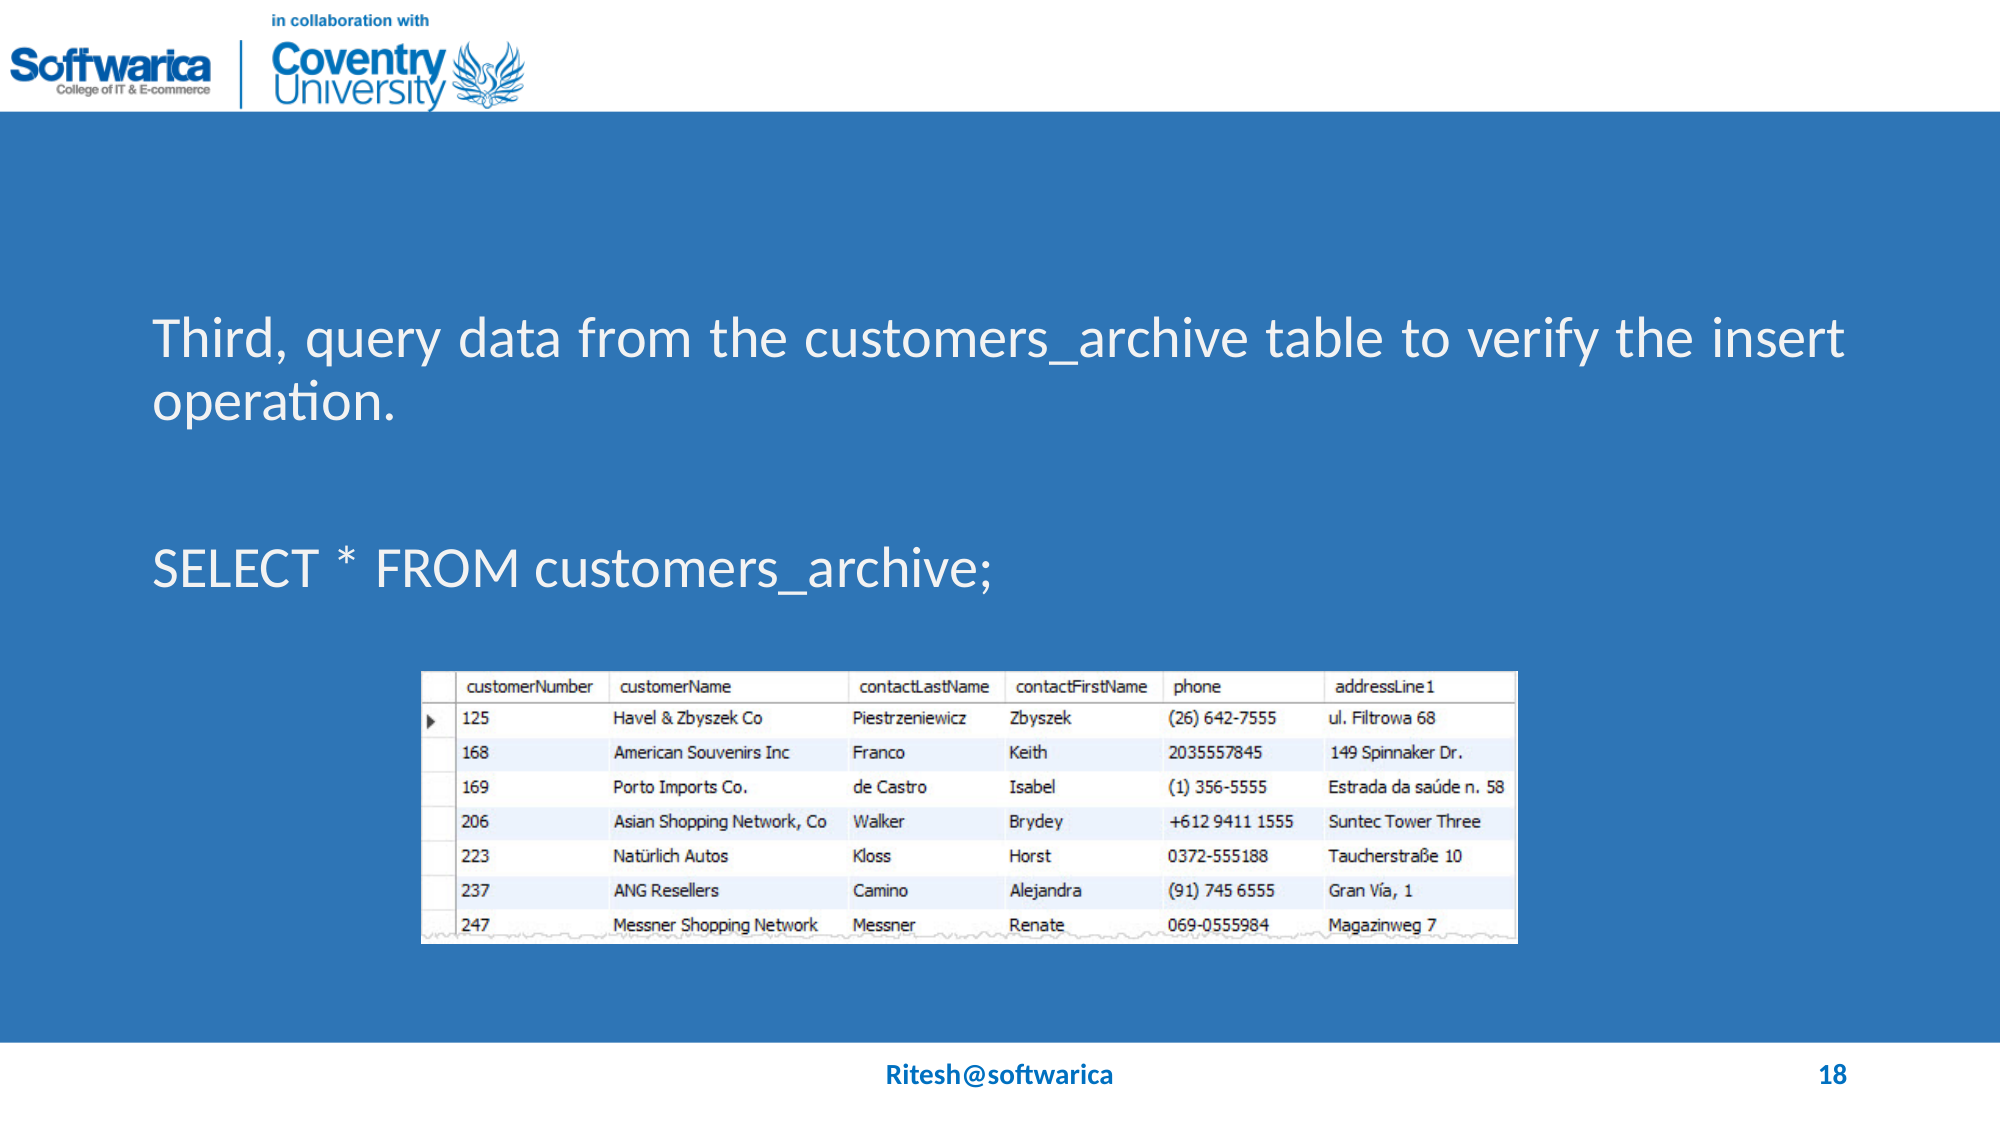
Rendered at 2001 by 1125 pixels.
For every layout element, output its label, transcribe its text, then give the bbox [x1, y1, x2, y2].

picture [421, 671, 1518, 944]
picture [10, 14, 525, 112]
list Third, query data from the customers_archive table to verify the insert operation. SELECT * FROM customers_archive; [137, 299, 1863, 1014]
slide_number 18 [1412, 1042, 1863, 1103]
footer Ritesh@softwarica [662, 1042, 1338, 1103]
